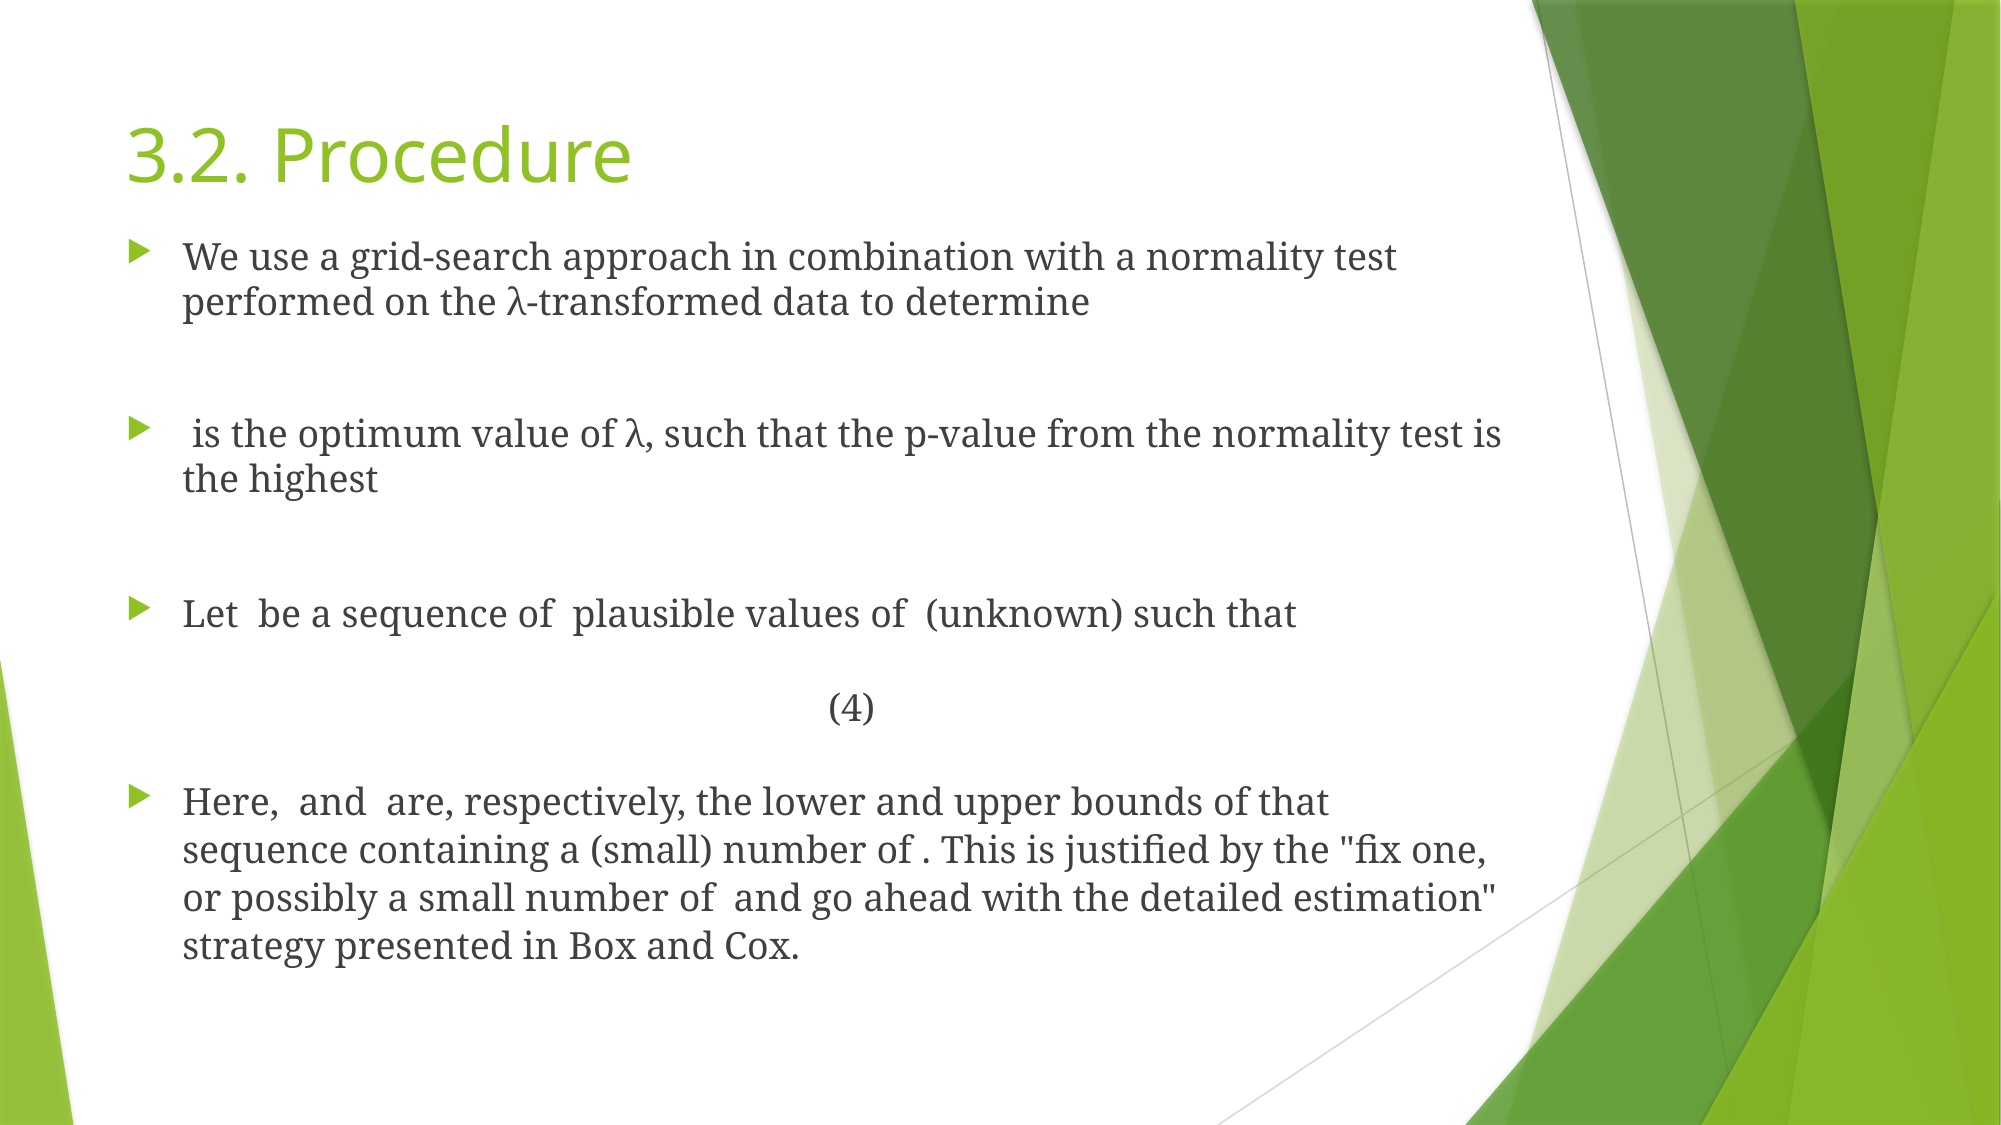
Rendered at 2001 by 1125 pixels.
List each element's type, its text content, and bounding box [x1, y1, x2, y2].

title 3.2. Procedure [111, 99, 1522, 250]
